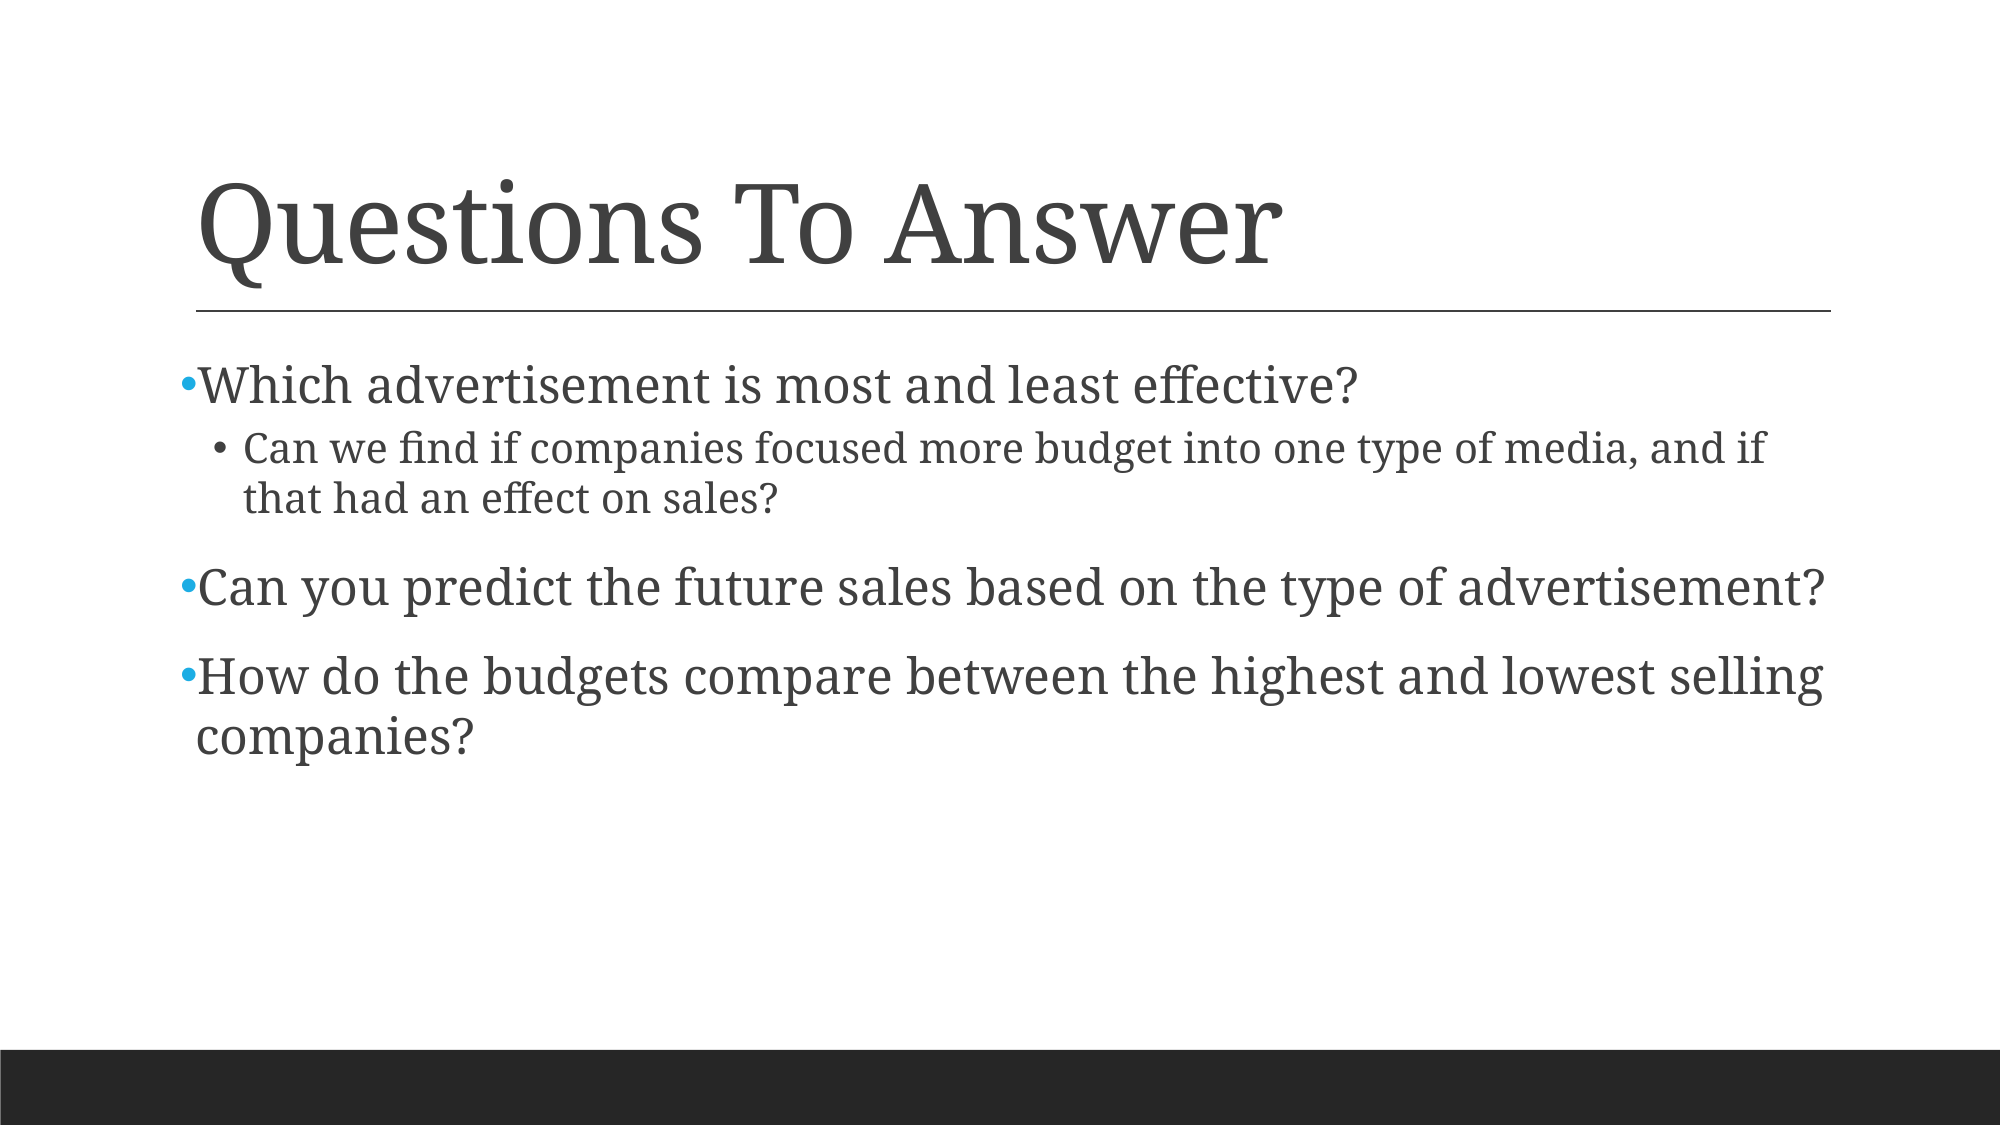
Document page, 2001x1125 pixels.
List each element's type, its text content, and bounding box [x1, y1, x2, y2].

list Which advertisement is most and least effective? Can we find if companies focused more budget into one type of media, and if that had an effect on sales? Can you predict the future sales based on the type of advertisement? How do the budgets compare between the highest and lowest selling companies? [180, 345, 1830, 963]
title Questions To Answer [180, 56, 1830, 295]
